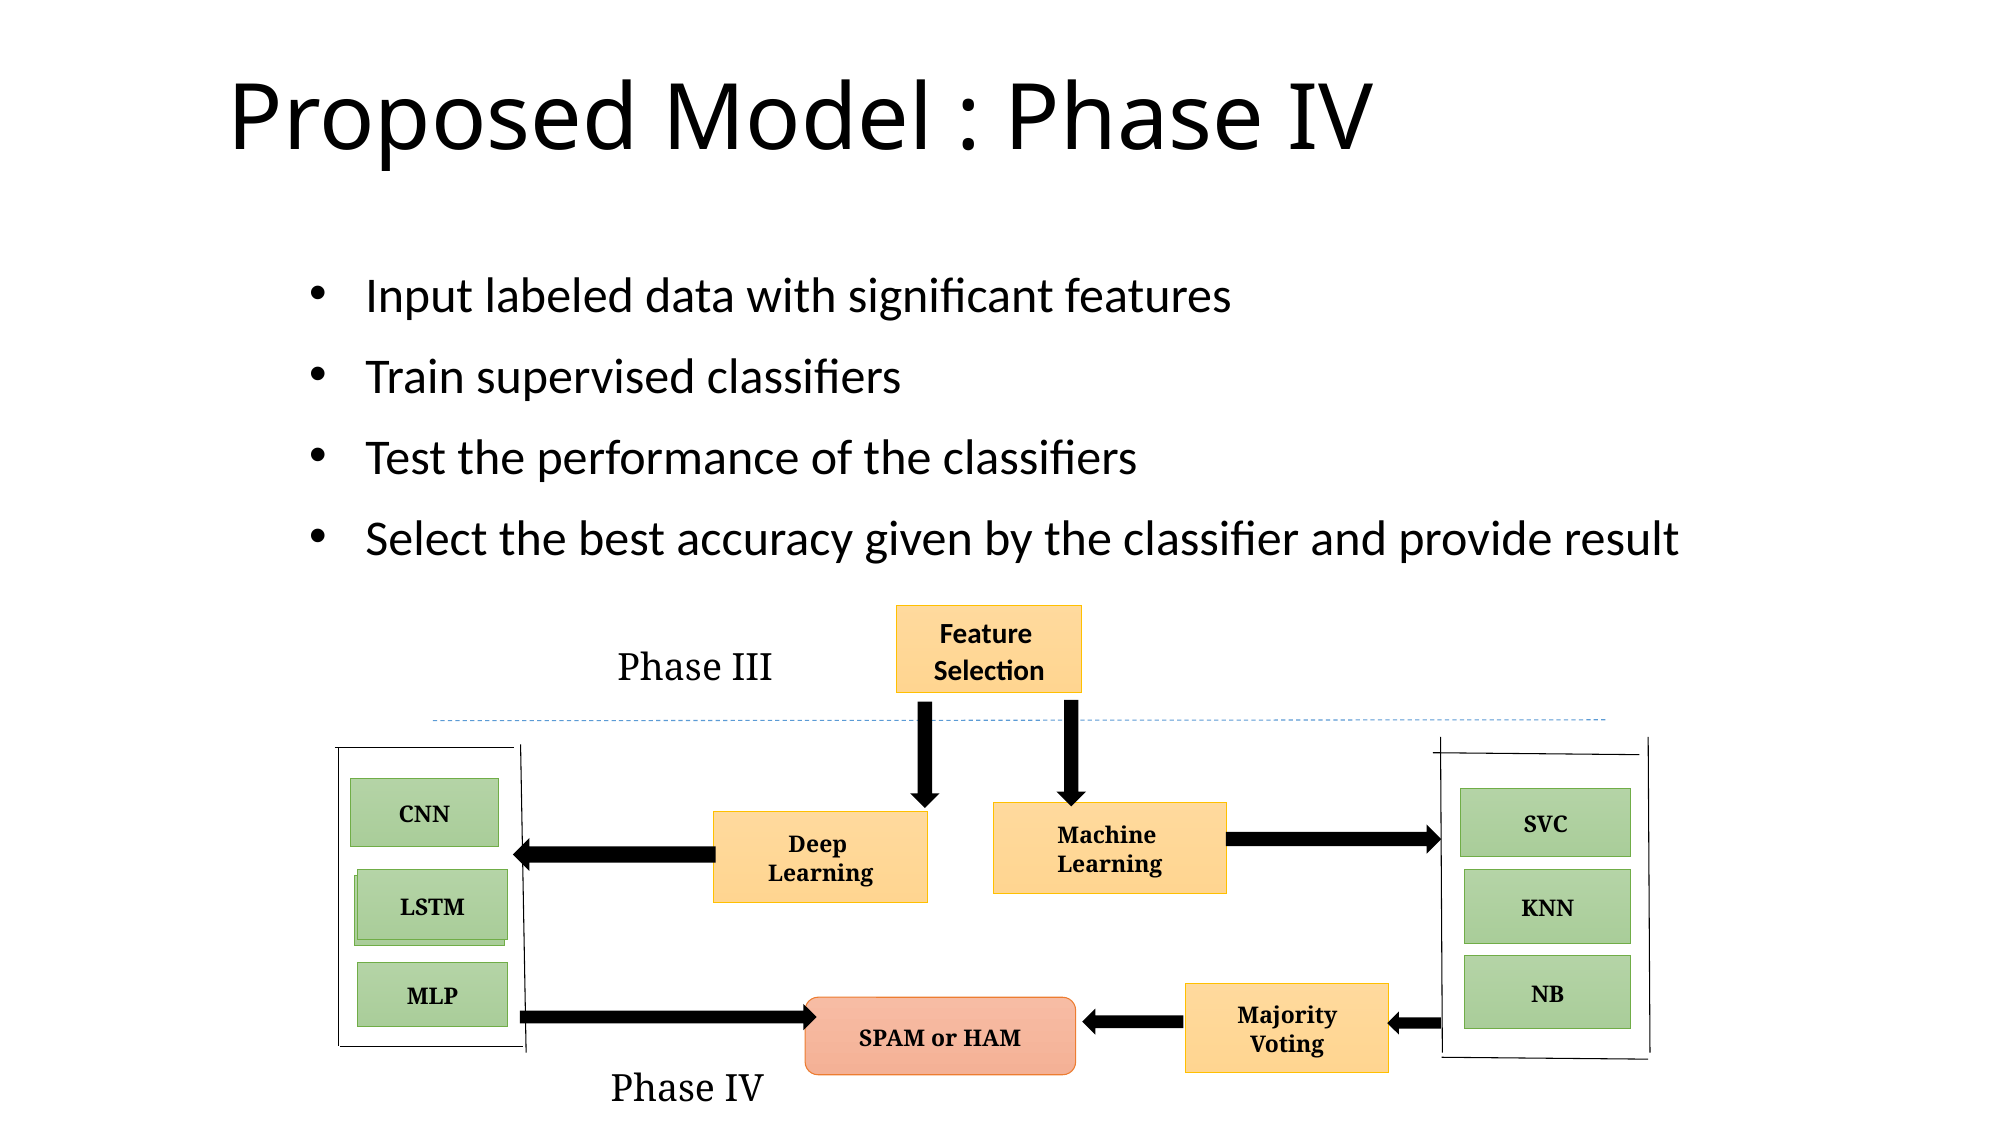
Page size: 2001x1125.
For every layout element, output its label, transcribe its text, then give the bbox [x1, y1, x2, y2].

text_box Input labeled data with significant features Train supervised classifiers Test the performance of the classifiers Select the best accuracy given by the classifier and provide result [294, 255, 2000, 606]
title Proposed Model : Phase IV [212, 11, 1938, 229]
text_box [334, 605, 1650, 1125]
